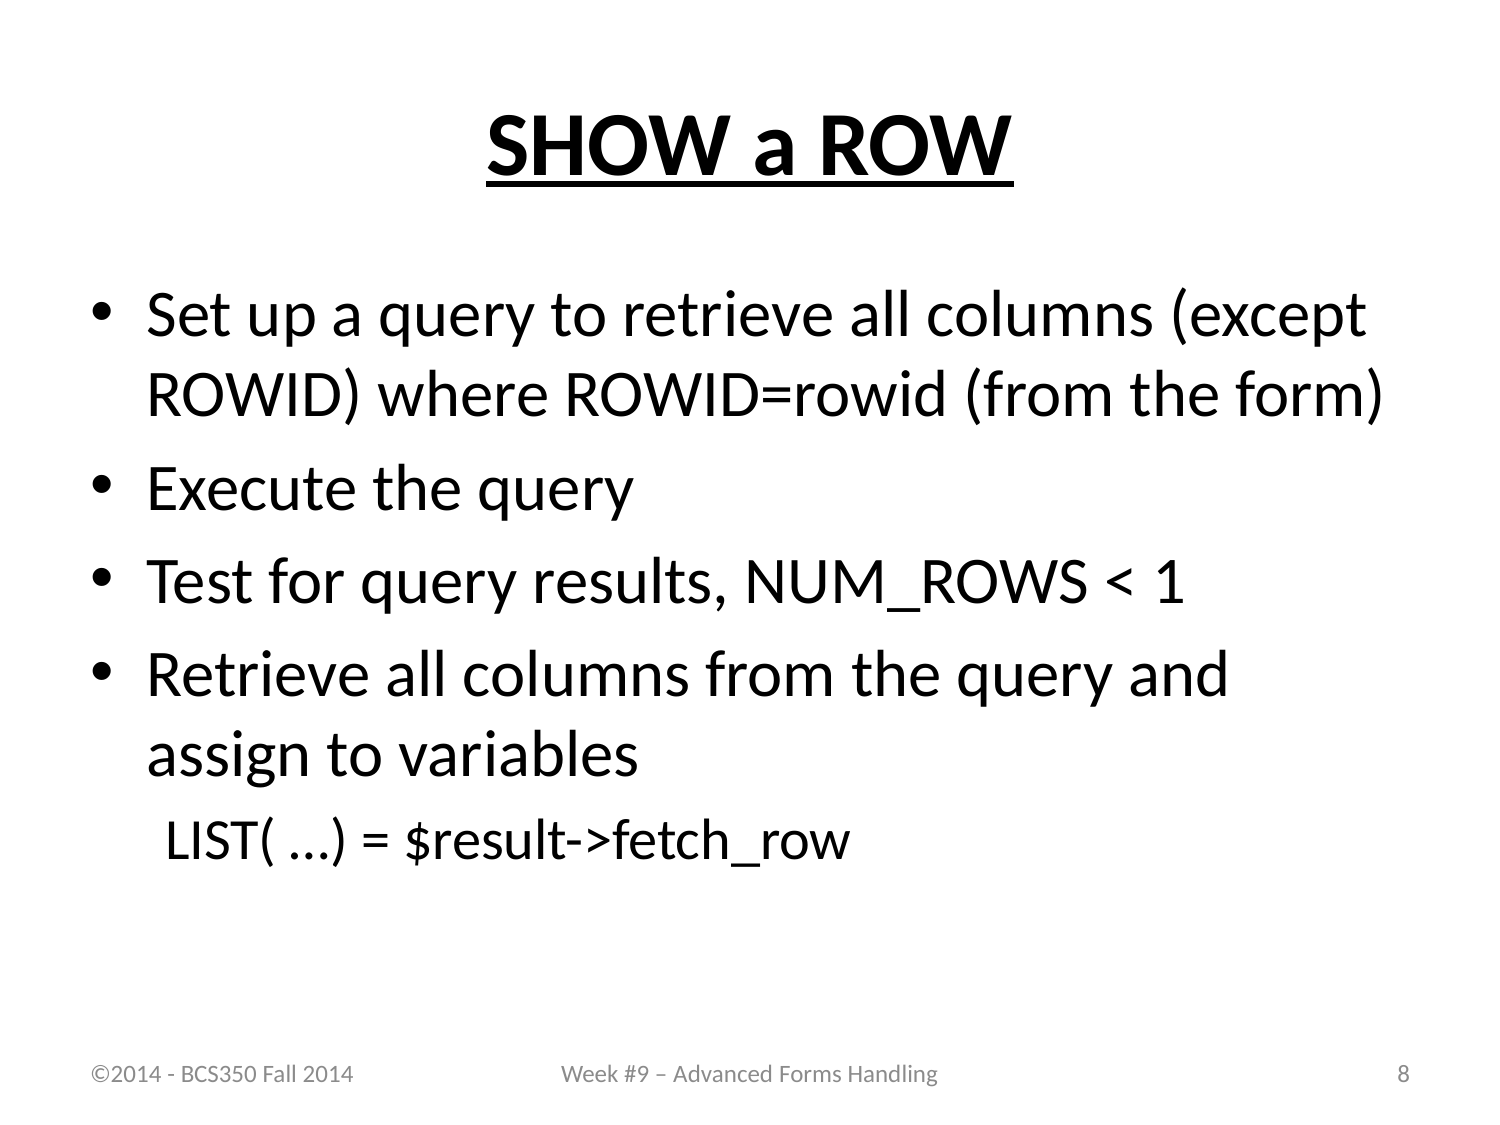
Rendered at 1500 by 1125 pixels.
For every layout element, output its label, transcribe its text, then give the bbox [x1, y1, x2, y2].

slide_number 8 [1074, 1042, 1425, 1103]
list Set up a query to retrieve all columns (except ROWID) where ROWID=rowid (from the form) Execute the query Test for query results, NUM_ROWS < 1 Retrieve all columns from the query and assign to variables LIST( …) = $result->fetch_row [75, 262, 1425, 1005]
footer Week #9 – Advanced Forms Handling [512, 1042, 988, 1103]
title SHOW a ROW [75, 45, 1425, 233]
slide_number ©2014 - BCS350 Fall 2014 [75, 1042, 425, 1103]
